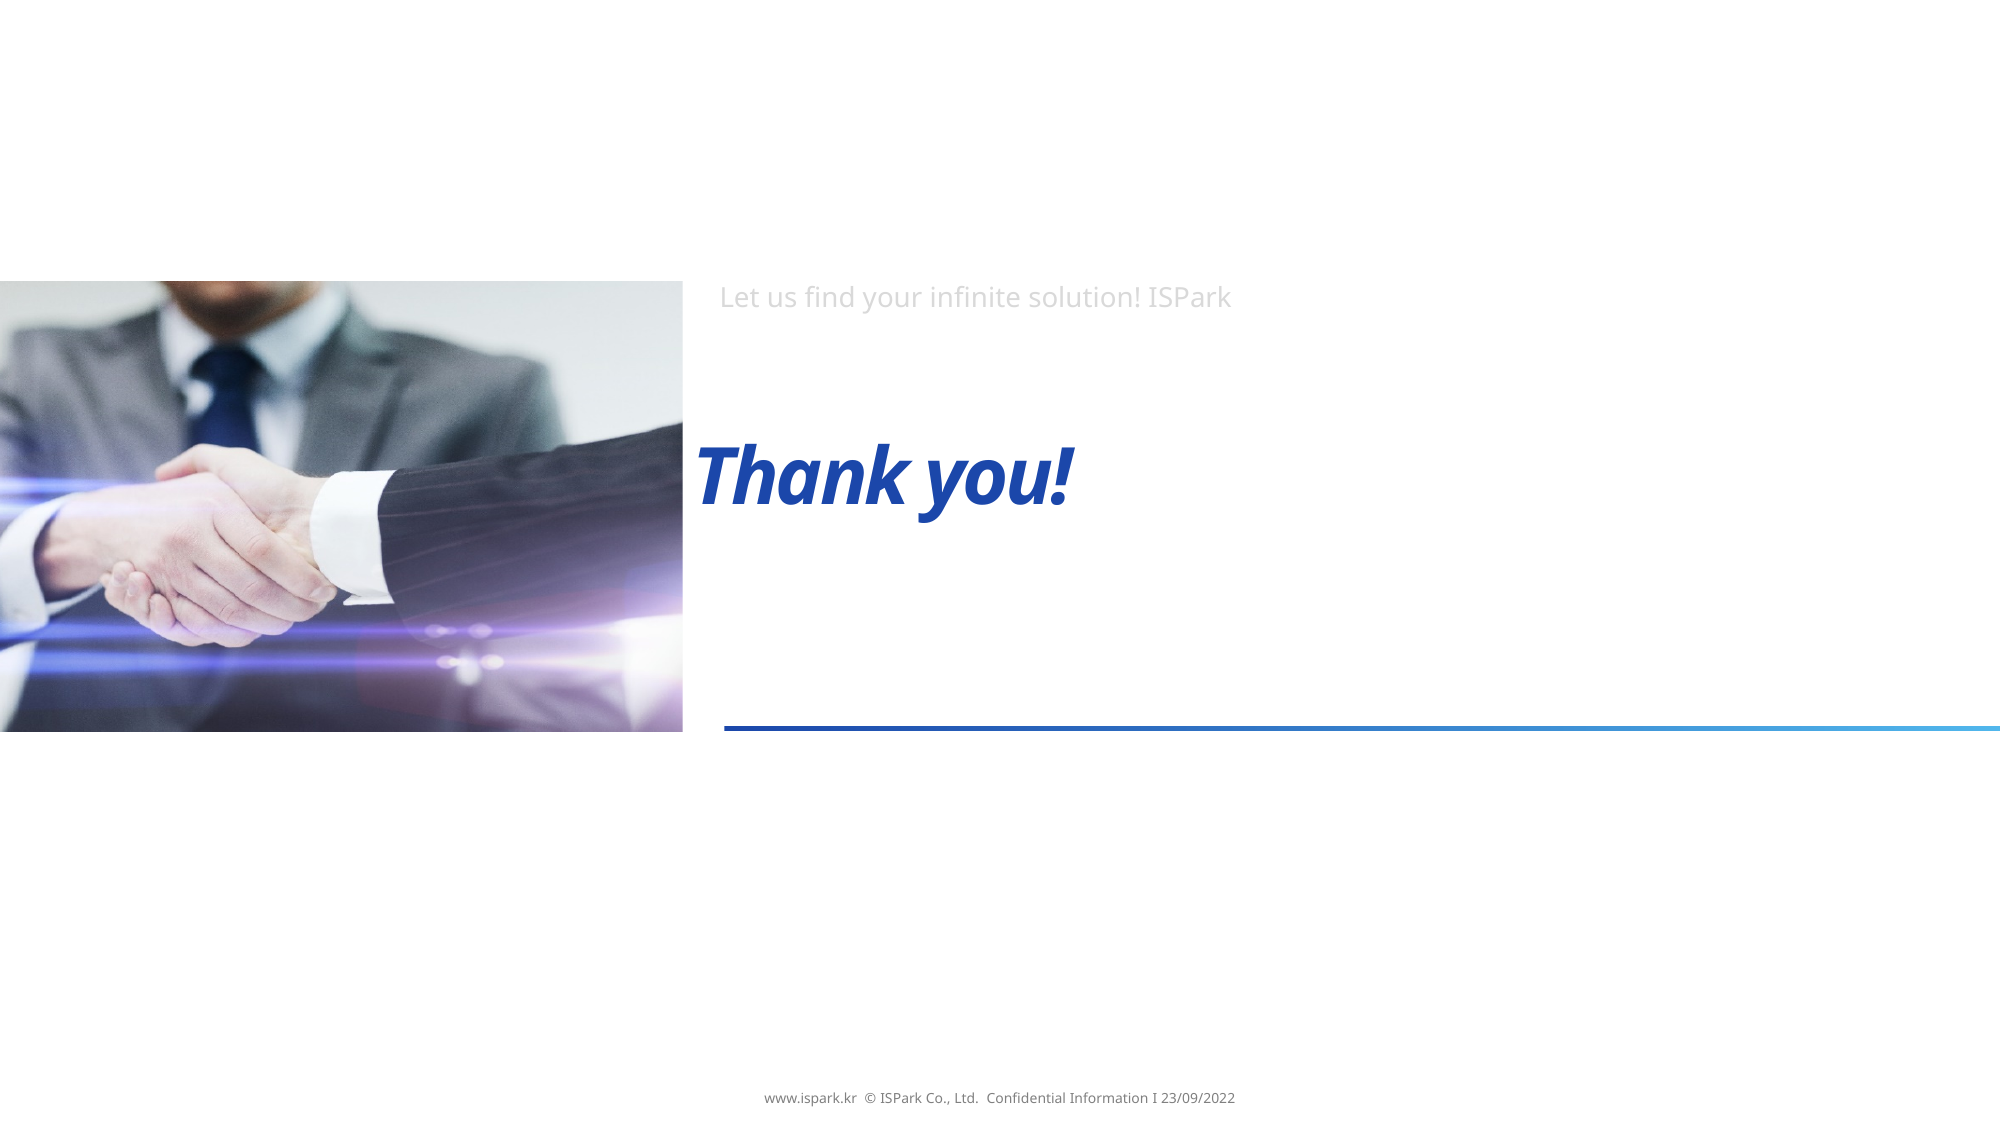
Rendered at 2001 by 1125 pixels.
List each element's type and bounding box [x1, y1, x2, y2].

picture [0, 281, 683, 732]
